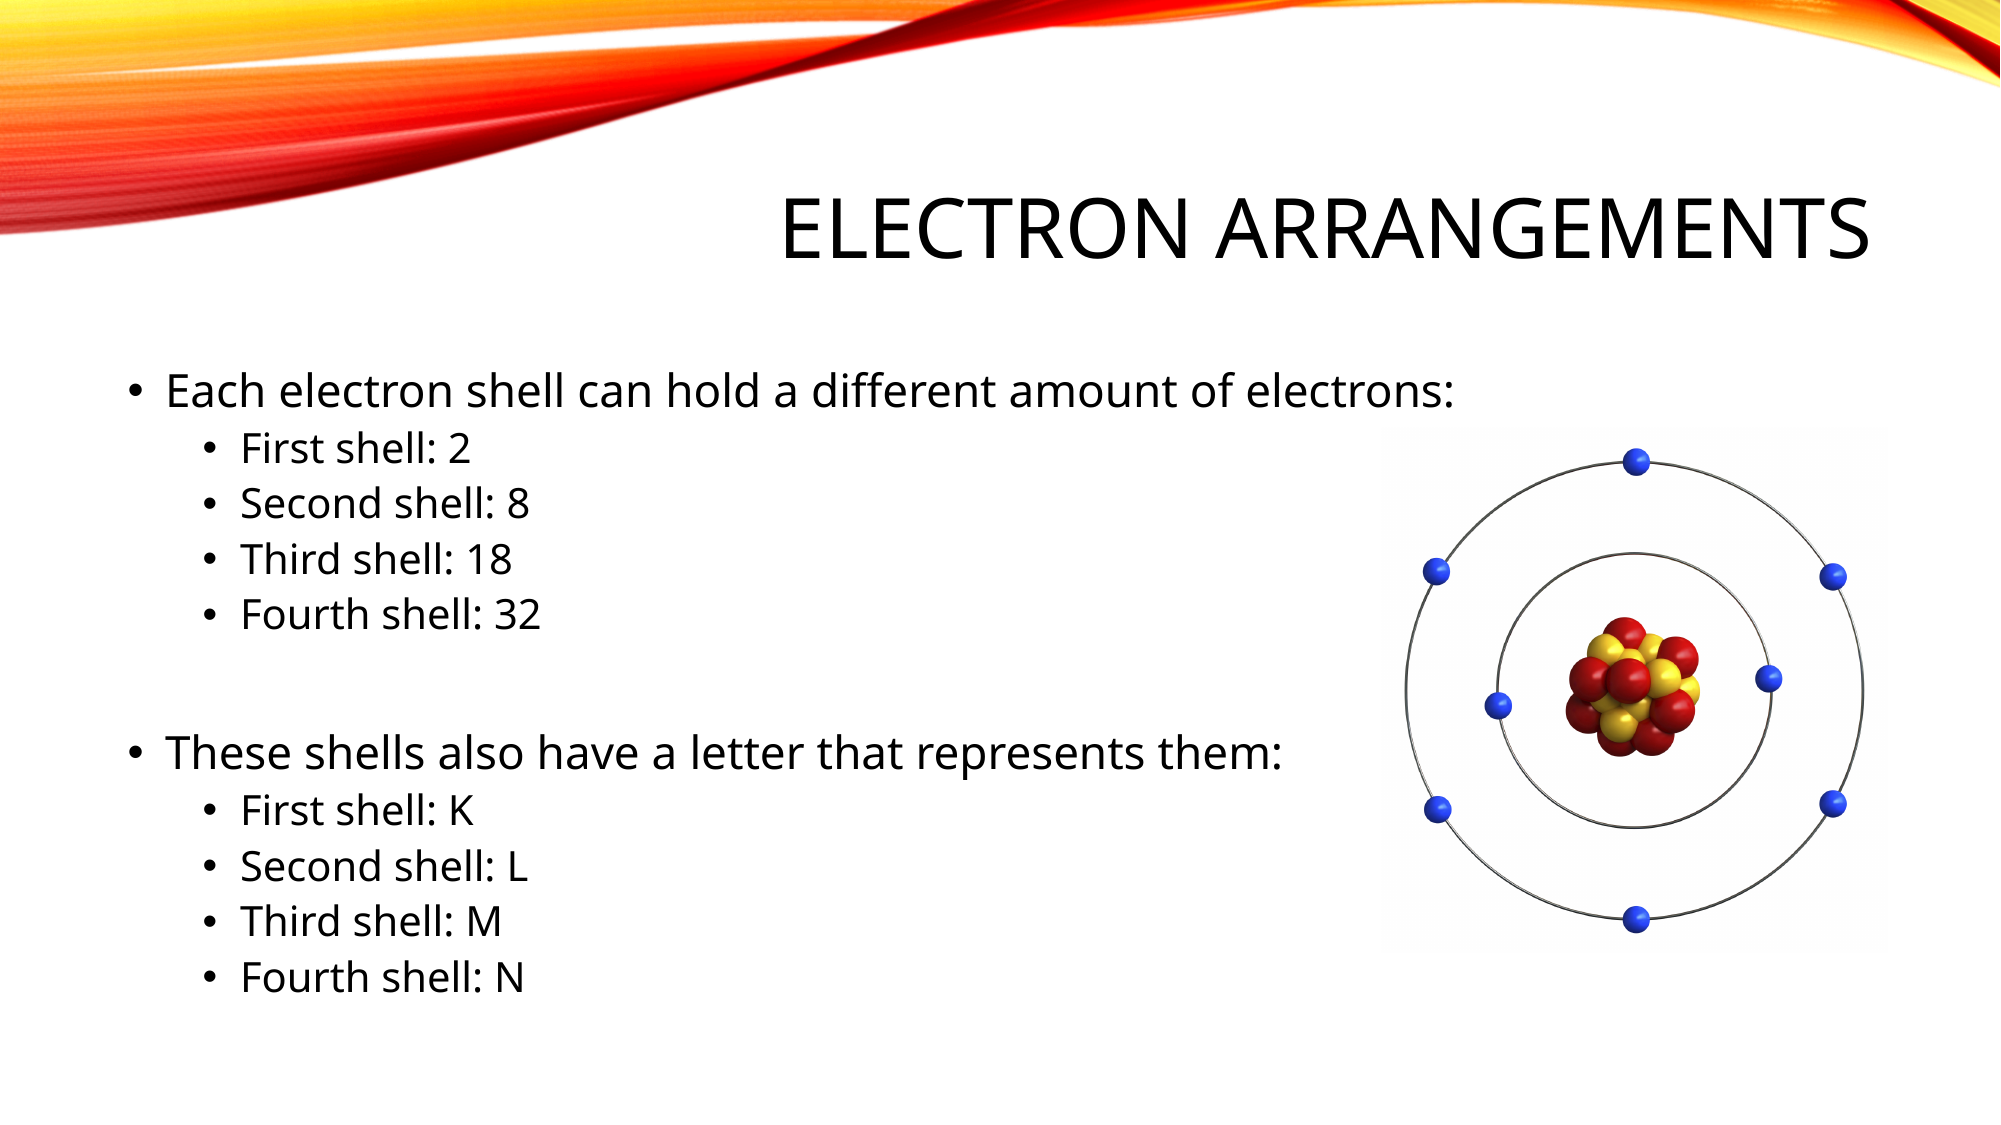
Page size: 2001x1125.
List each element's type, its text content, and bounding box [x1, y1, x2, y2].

list Each electron shell can hold a different amount of electrons: First shell: 2 Second shell: 8 Third shell: 18 Fourth shell: 32 These shells also have a letter that represents them: First shell: K Second shell: L Third shell: M Fourth shell: N [112, 360, 1888, 1066]
picture [0, 0, 2000, 237]
title Electron arrangements [474, 125, 1888, 338]
picture [1380, 427, 1888, 953]
